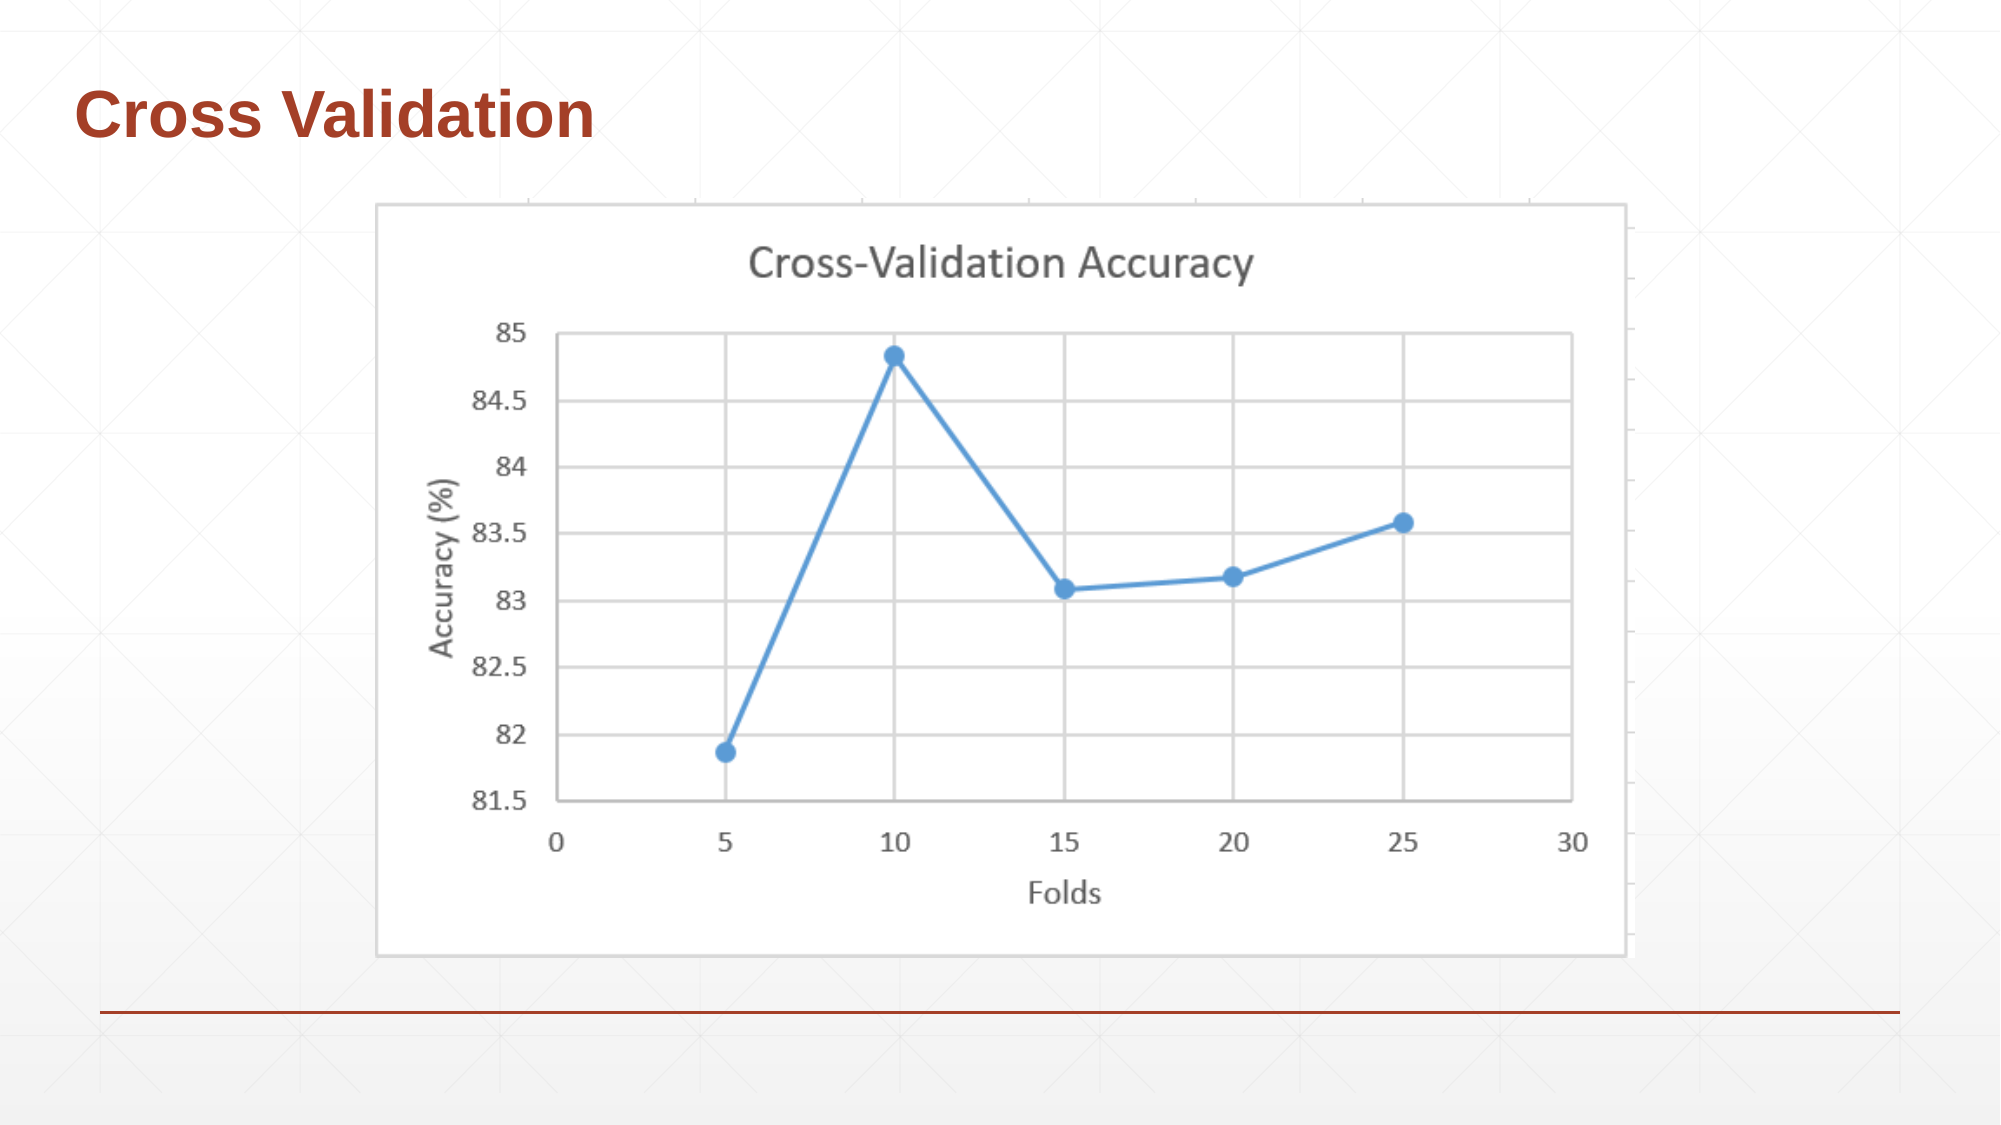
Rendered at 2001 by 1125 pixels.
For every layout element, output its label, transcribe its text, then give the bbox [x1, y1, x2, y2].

title Cross Validation [59, 45, 1635, 160]
picture [375, 198, 1635, 958]
